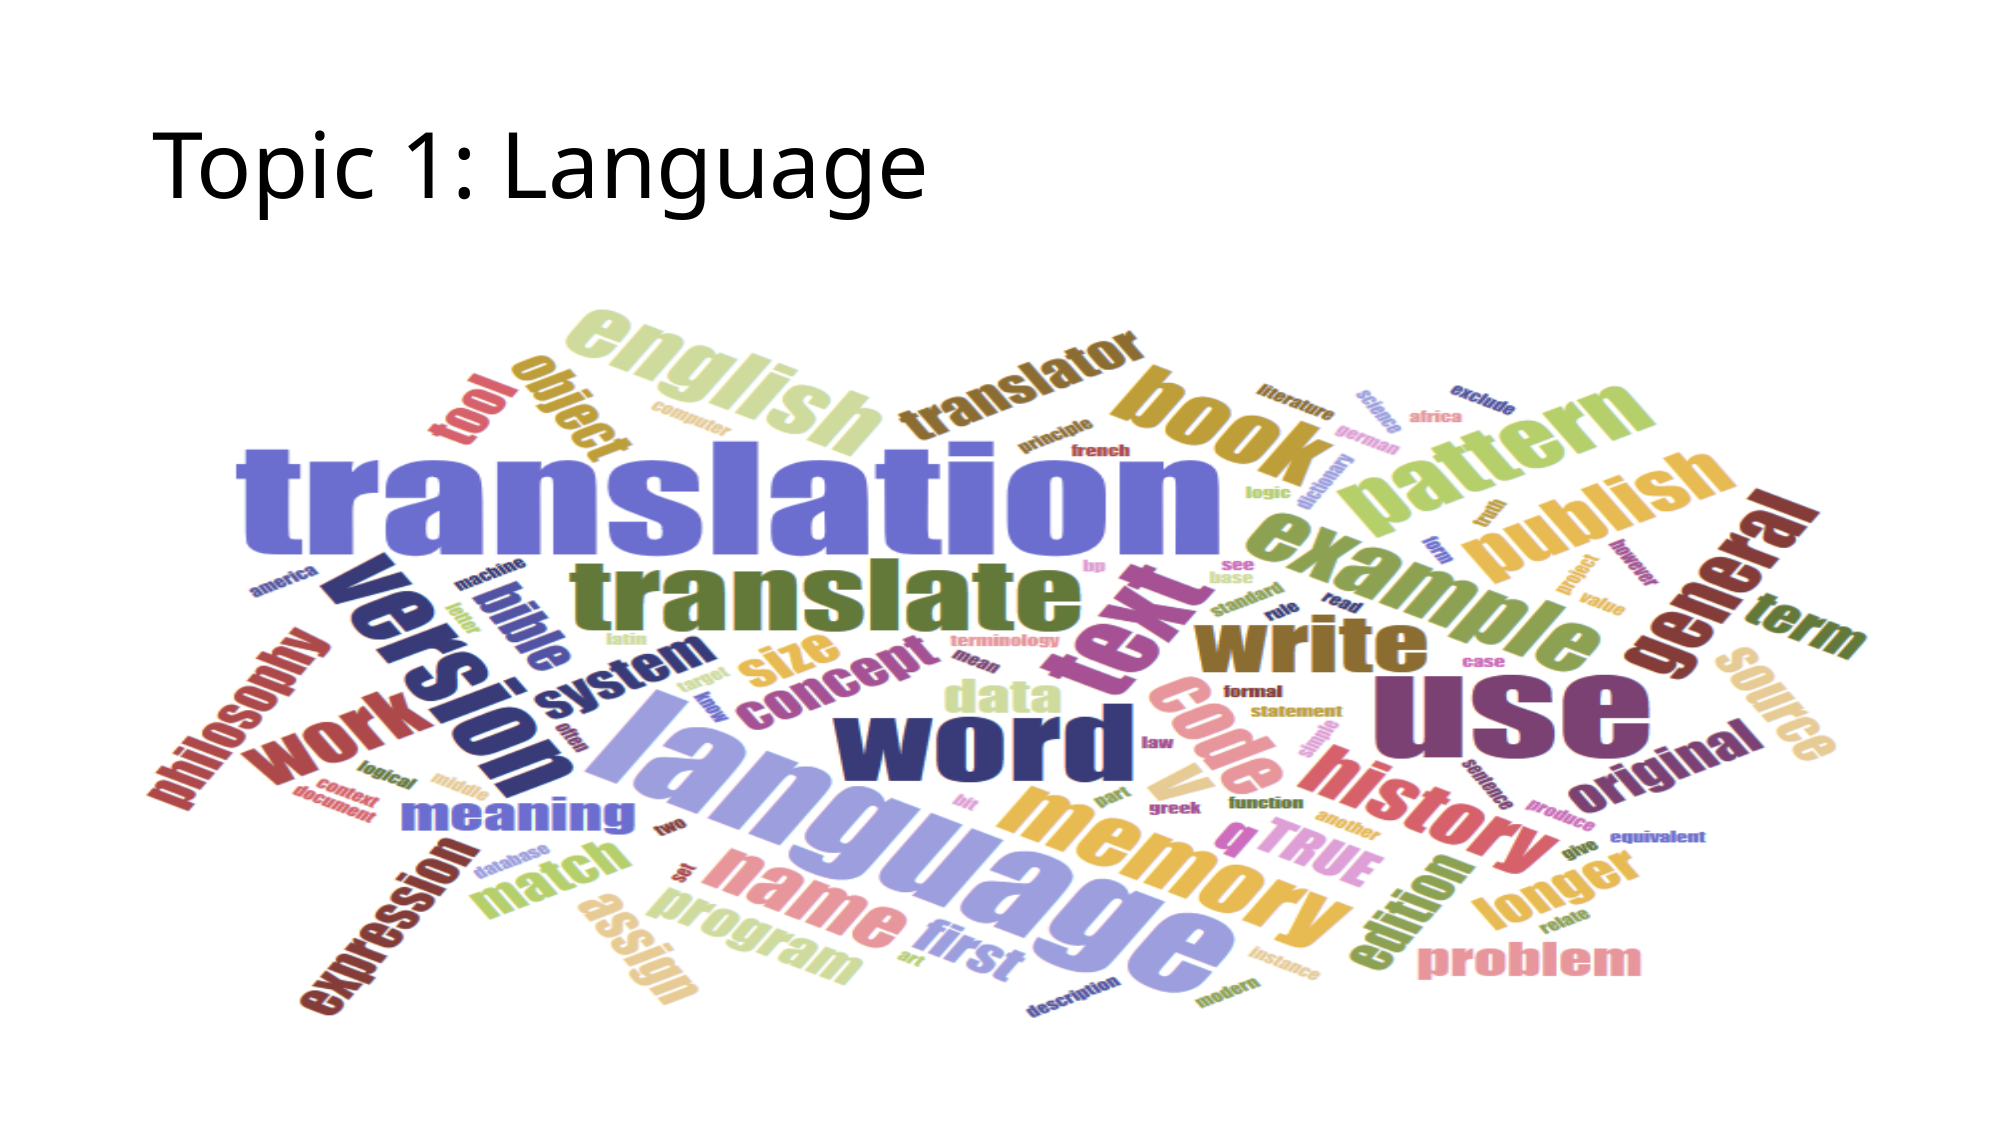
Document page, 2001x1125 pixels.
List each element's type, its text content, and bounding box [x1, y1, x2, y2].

picture [137, 277, 1894, 1056]
title Topic 1: Language [137, 59, 1863, 277]
